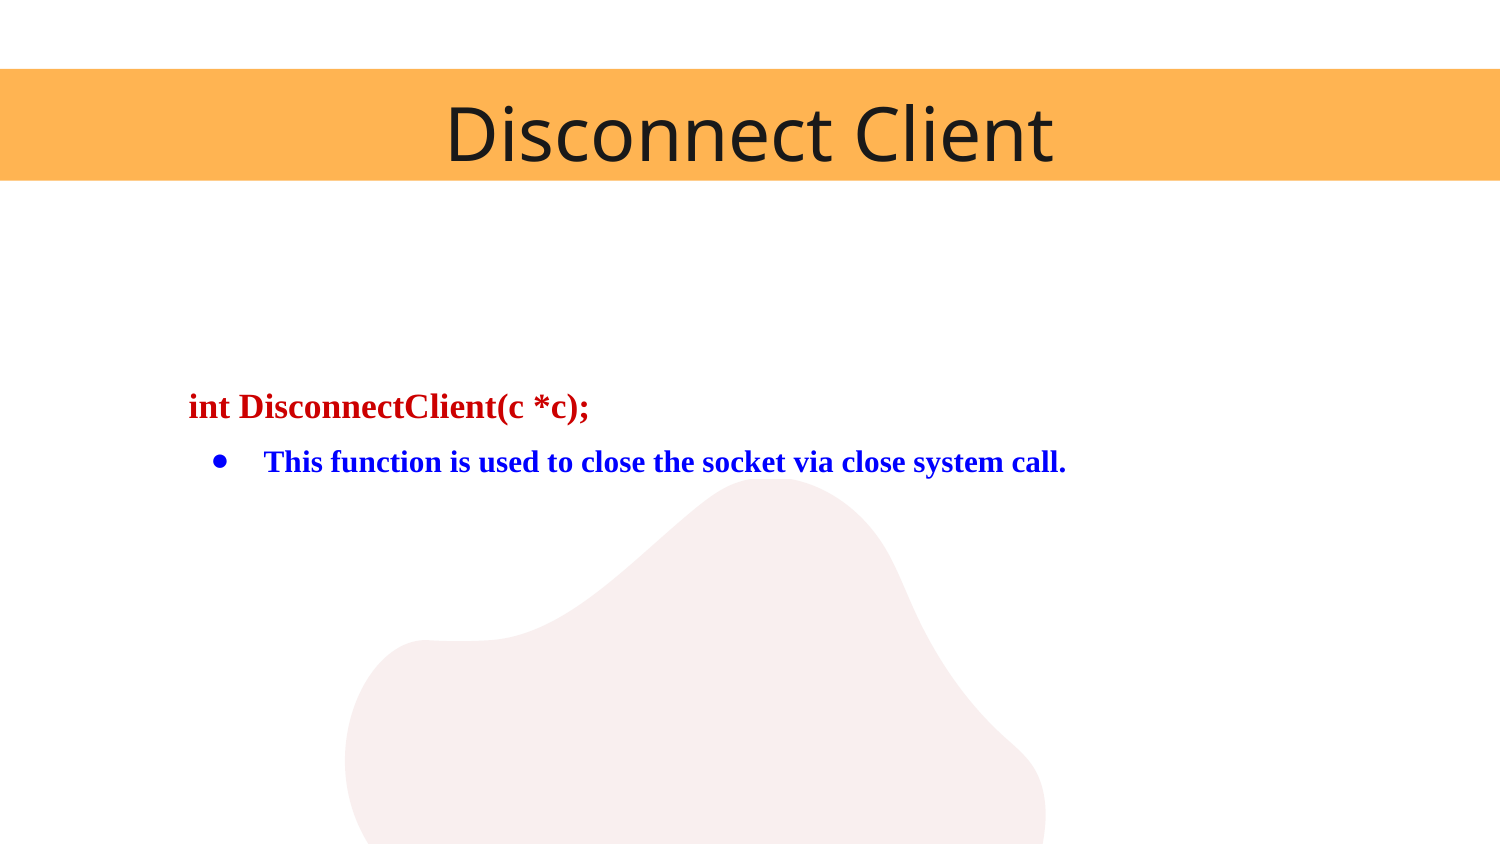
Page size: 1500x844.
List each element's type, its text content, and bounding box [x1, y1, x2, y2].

text_box int DisconnectClient(c *c); This function is used to close the socket via close system call. [173, 101, 1327, 742]
title Disconnect Client [116, 71, 1383, 166]
